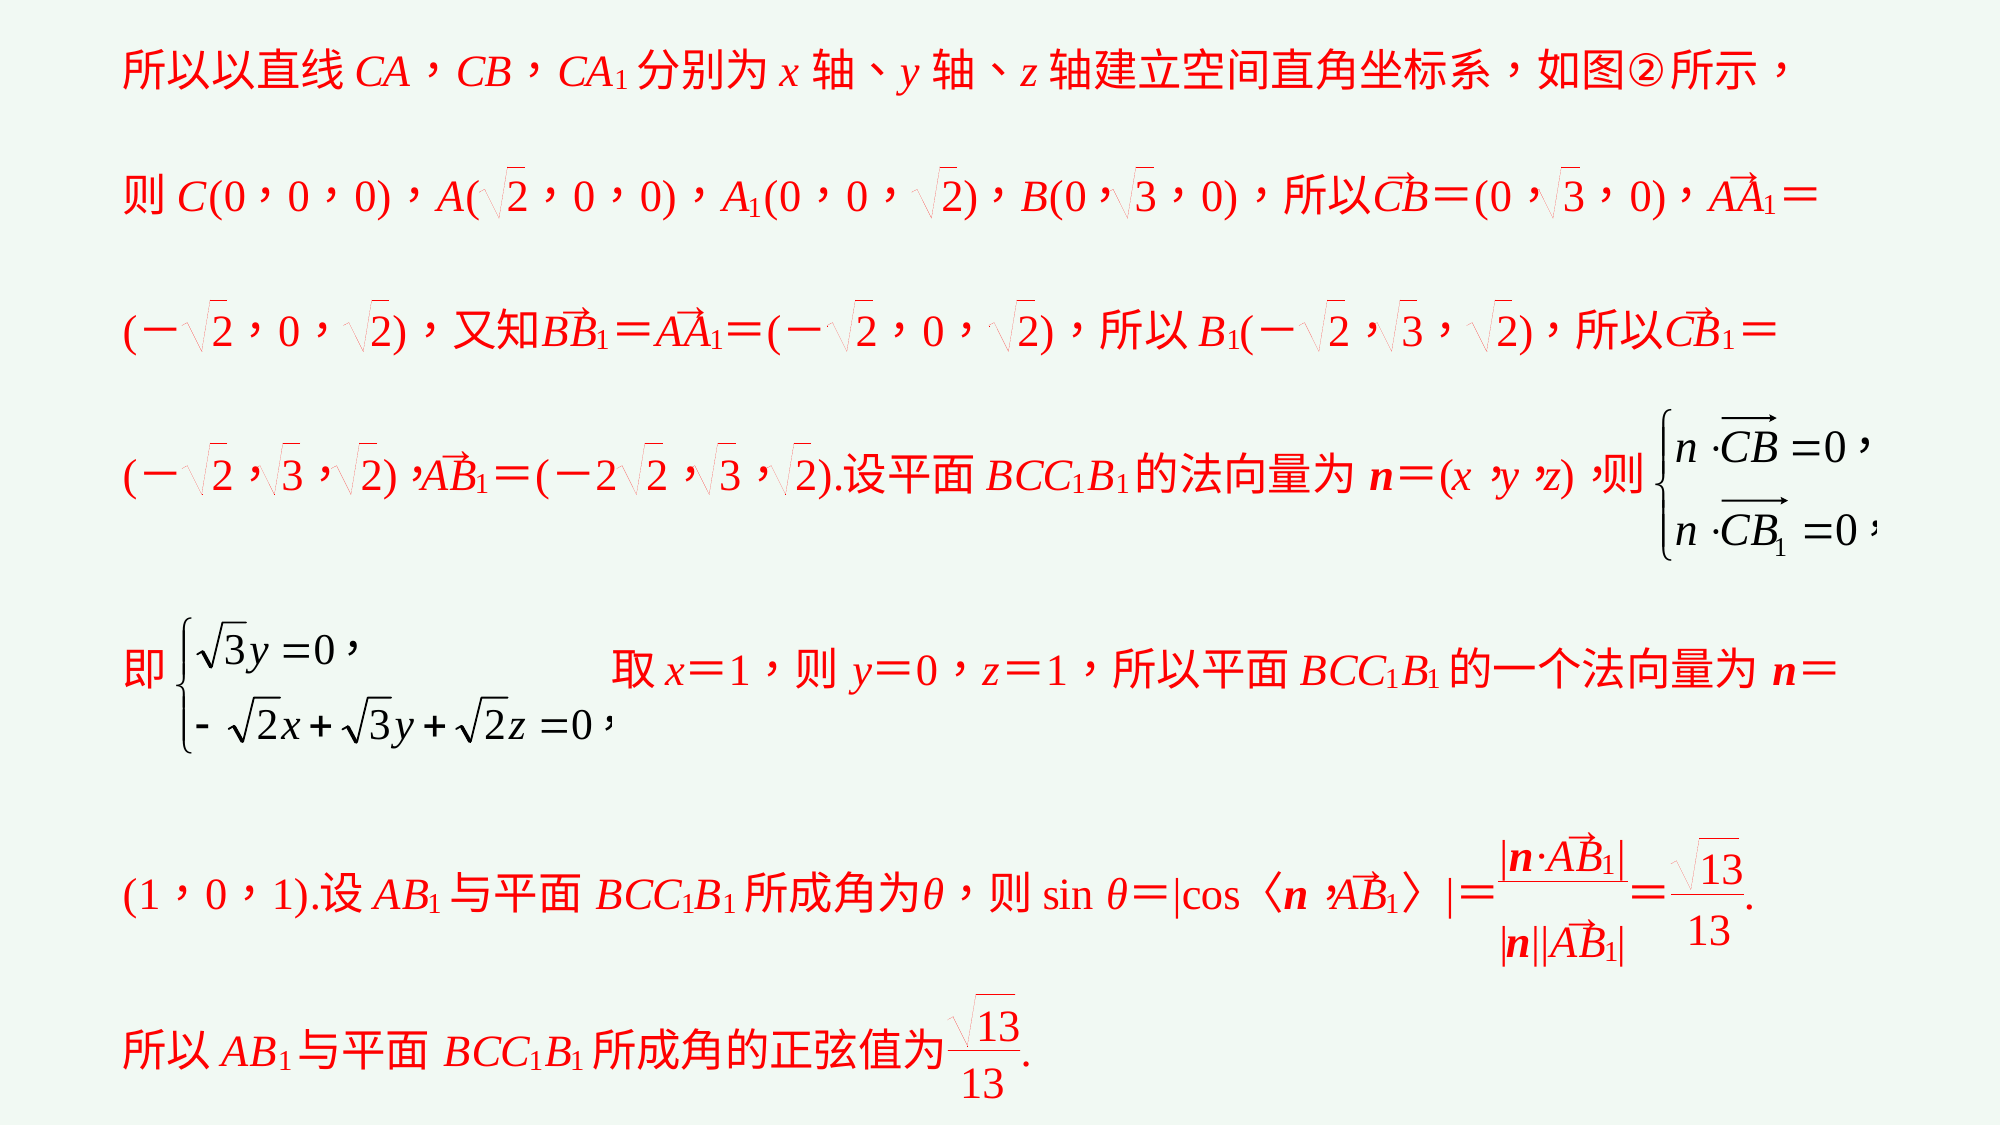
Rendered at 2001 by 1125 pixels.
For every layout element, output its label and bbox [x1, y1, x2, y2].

text_box [122, 19, 1881, 1121]
